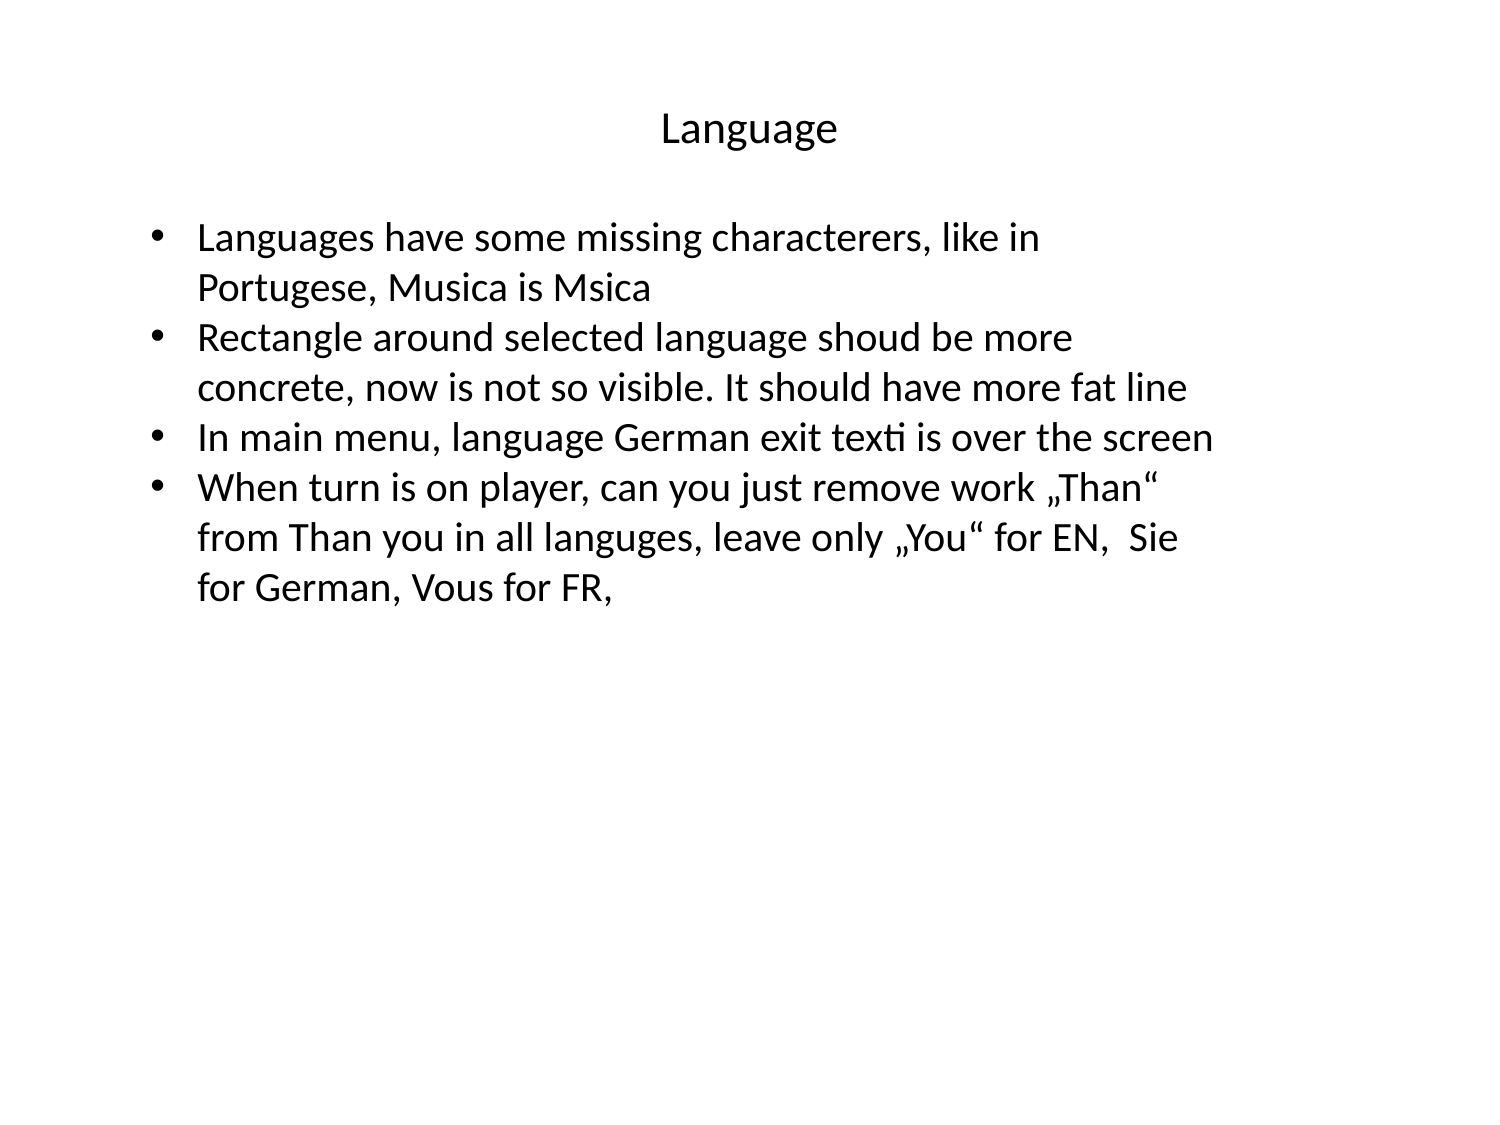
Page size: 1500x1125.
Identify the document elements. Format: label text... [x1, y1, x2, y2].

title Language [112, 90, 1388, 161]
text_box Languages have some missing characterers, like in Portugese, Musica is Msica Rectangle around selected language shoud be more concrete, now is not so visible. It should have more fat line In main menu, language German exit texti is over the screen When turn is on player, can you just remove work „Than“ from Than you in all languges, leave only „You“ for EN, Sie for German, Vous for FR, [135, 202, 1235, 668]
